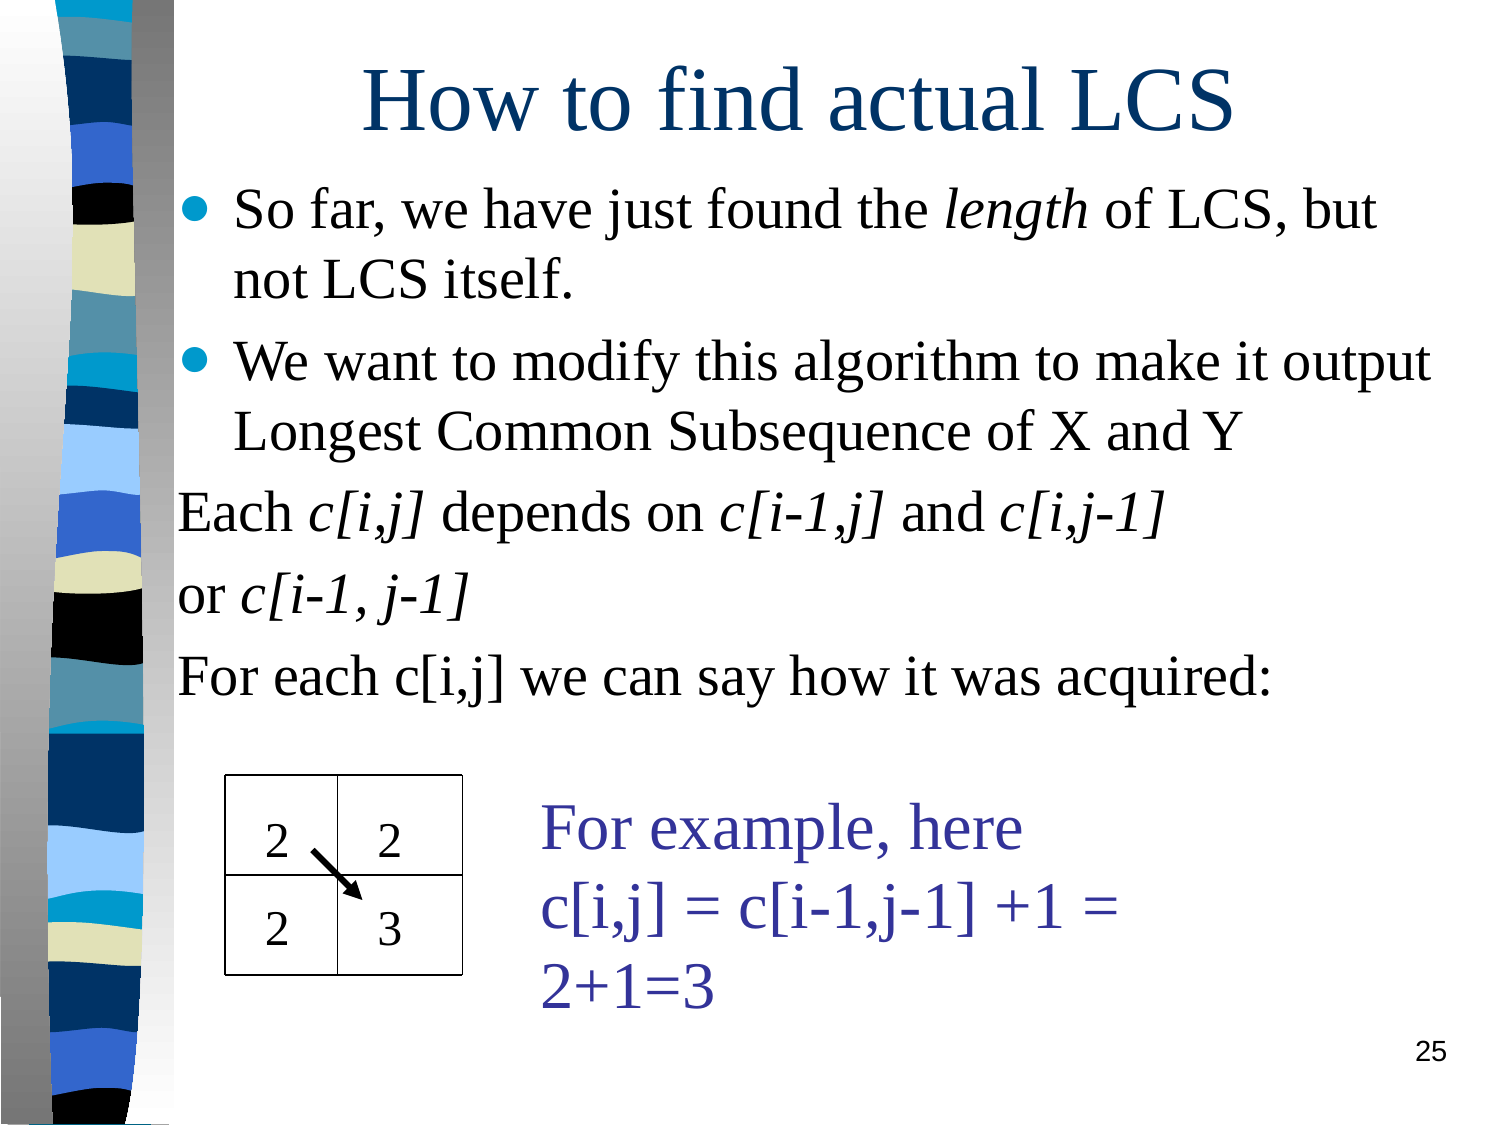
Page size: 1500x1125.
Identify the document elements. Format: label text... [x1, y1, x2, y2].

text_box 3 [362, 887, 418, 963]
text_box ‹#› [1149, 1024, 1463, 1100]
title How to find actual LCS [150, 0, 1450, 188]
text_box 2 [362, 799, 418, 874]
text_box 2 [249, 799, 306, 874]
text_box 2 [249, 887, 306, 963]
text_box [312, 849, 363, 901]
text_box For example, here c[i,j] = c[i-1,j-1] +1 = 2+1=3 [525, 774, 1326, 1030]
list So far, we have just found the length of LCS, but not LCS itself. We want to modify this algorithm to make it output Longest Common Subsequence of X and Y Each c[i,j] depends on c[i-1,j] and c[i,j-1] or c[i-1, j-1] For each c[i,j] we can say how it was acquired: [162, 162, 1475, 800]
